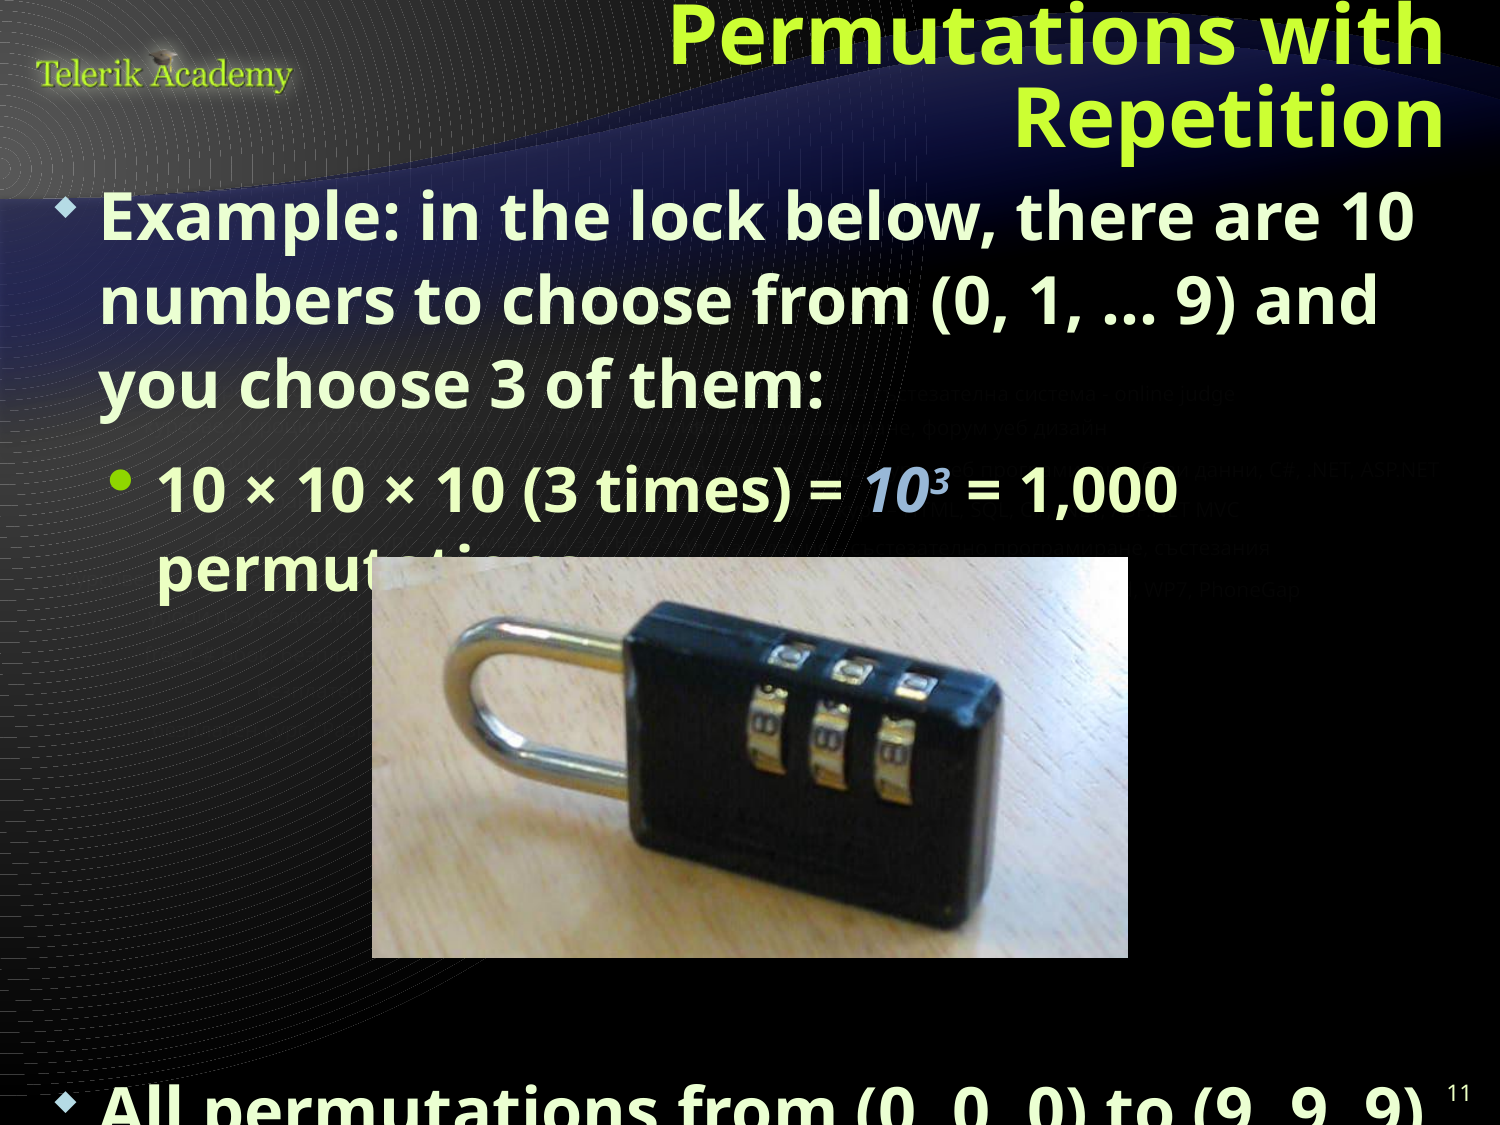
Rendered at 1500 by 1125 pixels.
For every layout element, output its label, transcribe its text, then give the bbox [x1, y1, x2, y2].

list Example: in the lock below, there are 10 numbers to choose from (0, 1, … 9) and you choose 3 of them: 10 × 10 × 10 (3 times) = 103 = 1,000 permutations All permutations from (0, 0, 0) to (9, 9, 9) [37, 162, 1463, 1100]
slide_number 11 [1412, 1074, 1488, 1113]
title Permutations with Repetition [300, 12, 1463, 150]
picture [372, 557, 1128, 959]
picture [24, 37, 300, 108]
